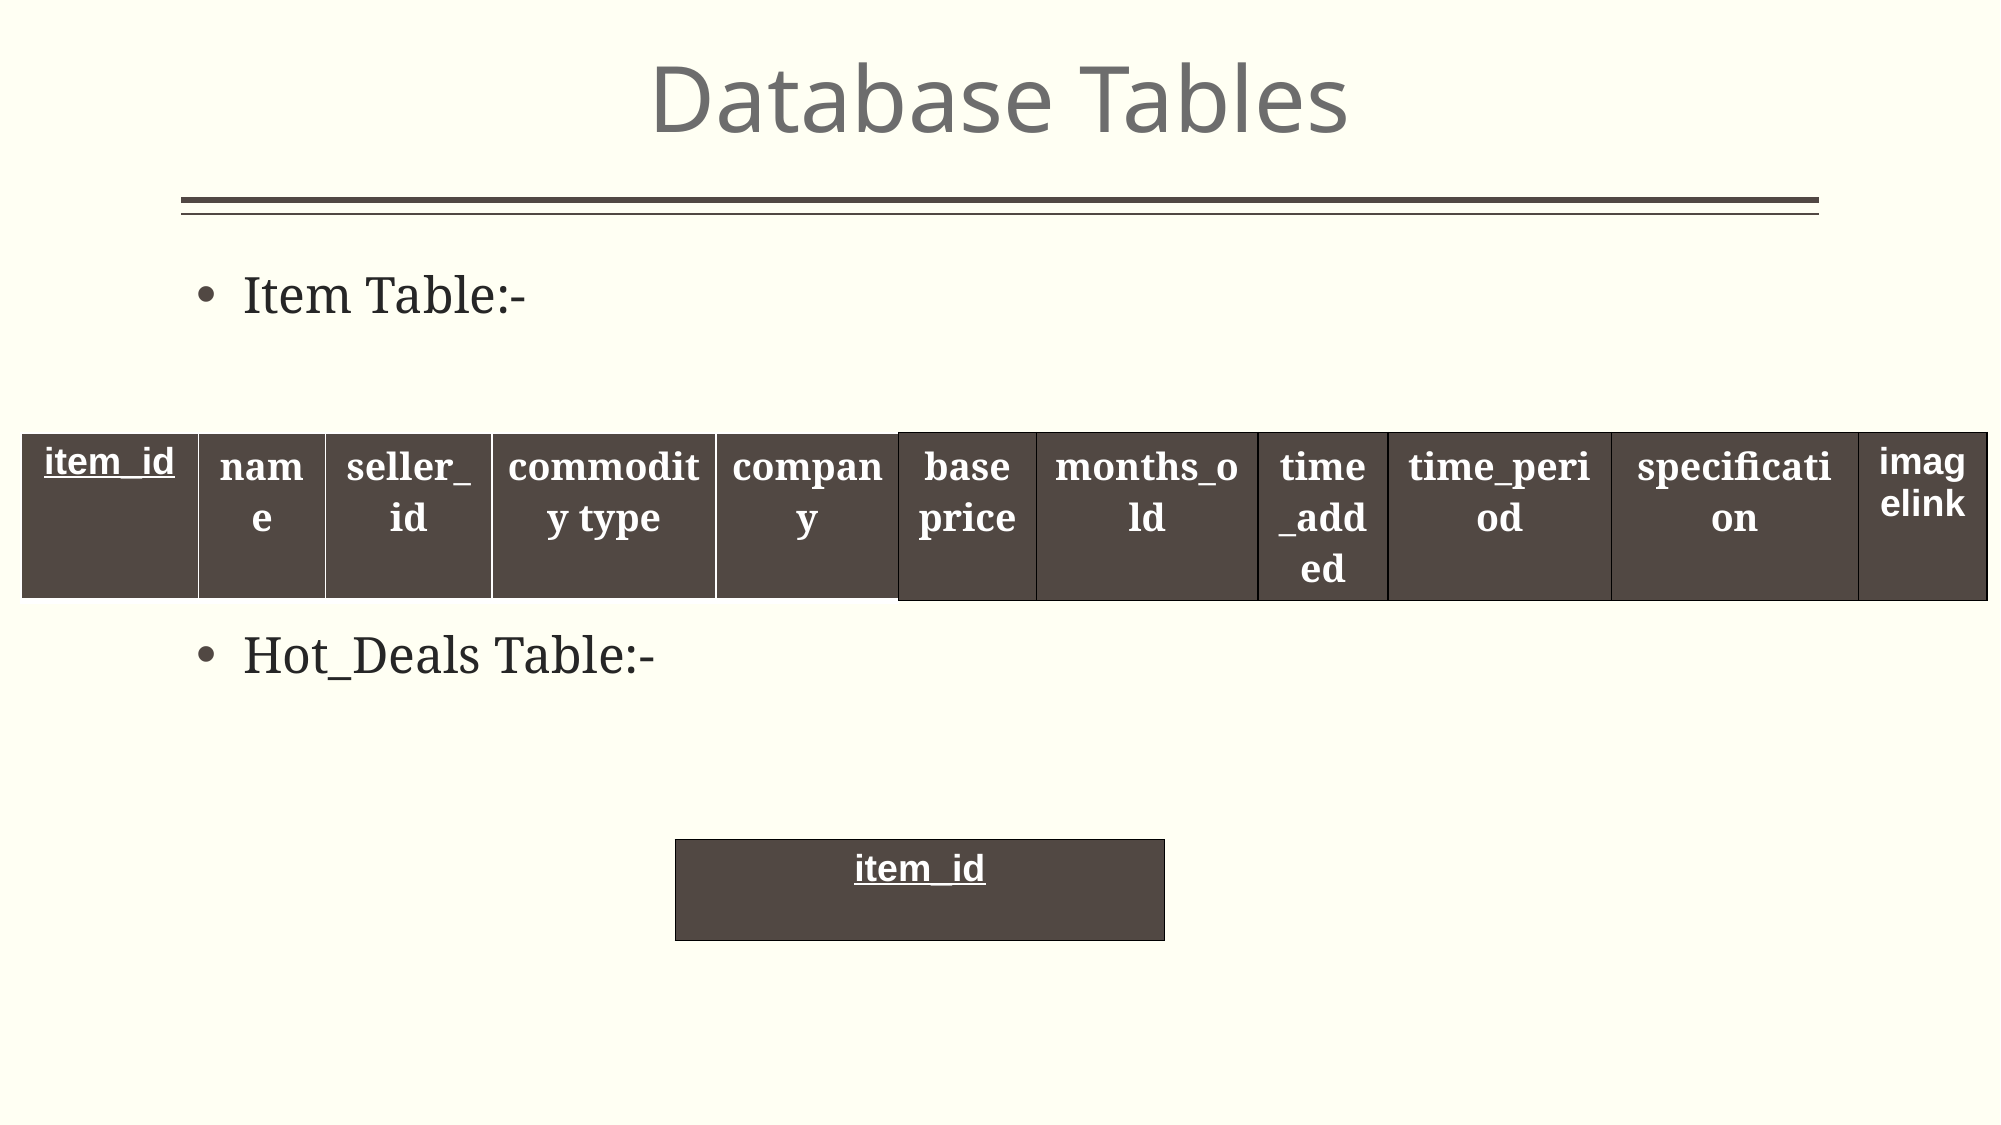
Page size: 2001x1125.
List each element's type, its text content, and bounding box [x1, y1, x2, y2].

table_header imagelink [1859, 433, 1986, 600]
list Item Table:- Hot_Deals Table:- [181, 262, 1819, 432]
title Database Tables [181, 12, 1819, 193]
table_header specification [1612, 433, 1858, 600]
table_header time_added [1259, 433, 1387, 600]
table_header company [717, 434, 898, 598]
table_header time_period [1389, 433, 1611, 600]
table_header item_id [22, 434, 198, 598]
table_header name [199, 434, 325, 598]
table_header commodity type [493, 434, 715, 598]
list Item Table:- Hot_Deals Table:- [181, 601, 1819, 1013]
table_header item_id [676, 840, 1164, 940]
table_header months_old [1037, 433, 1257, 600]
table_header base price [899, 433, 1036, 600]
table_header seller_id [326, 434, 491, 598]
